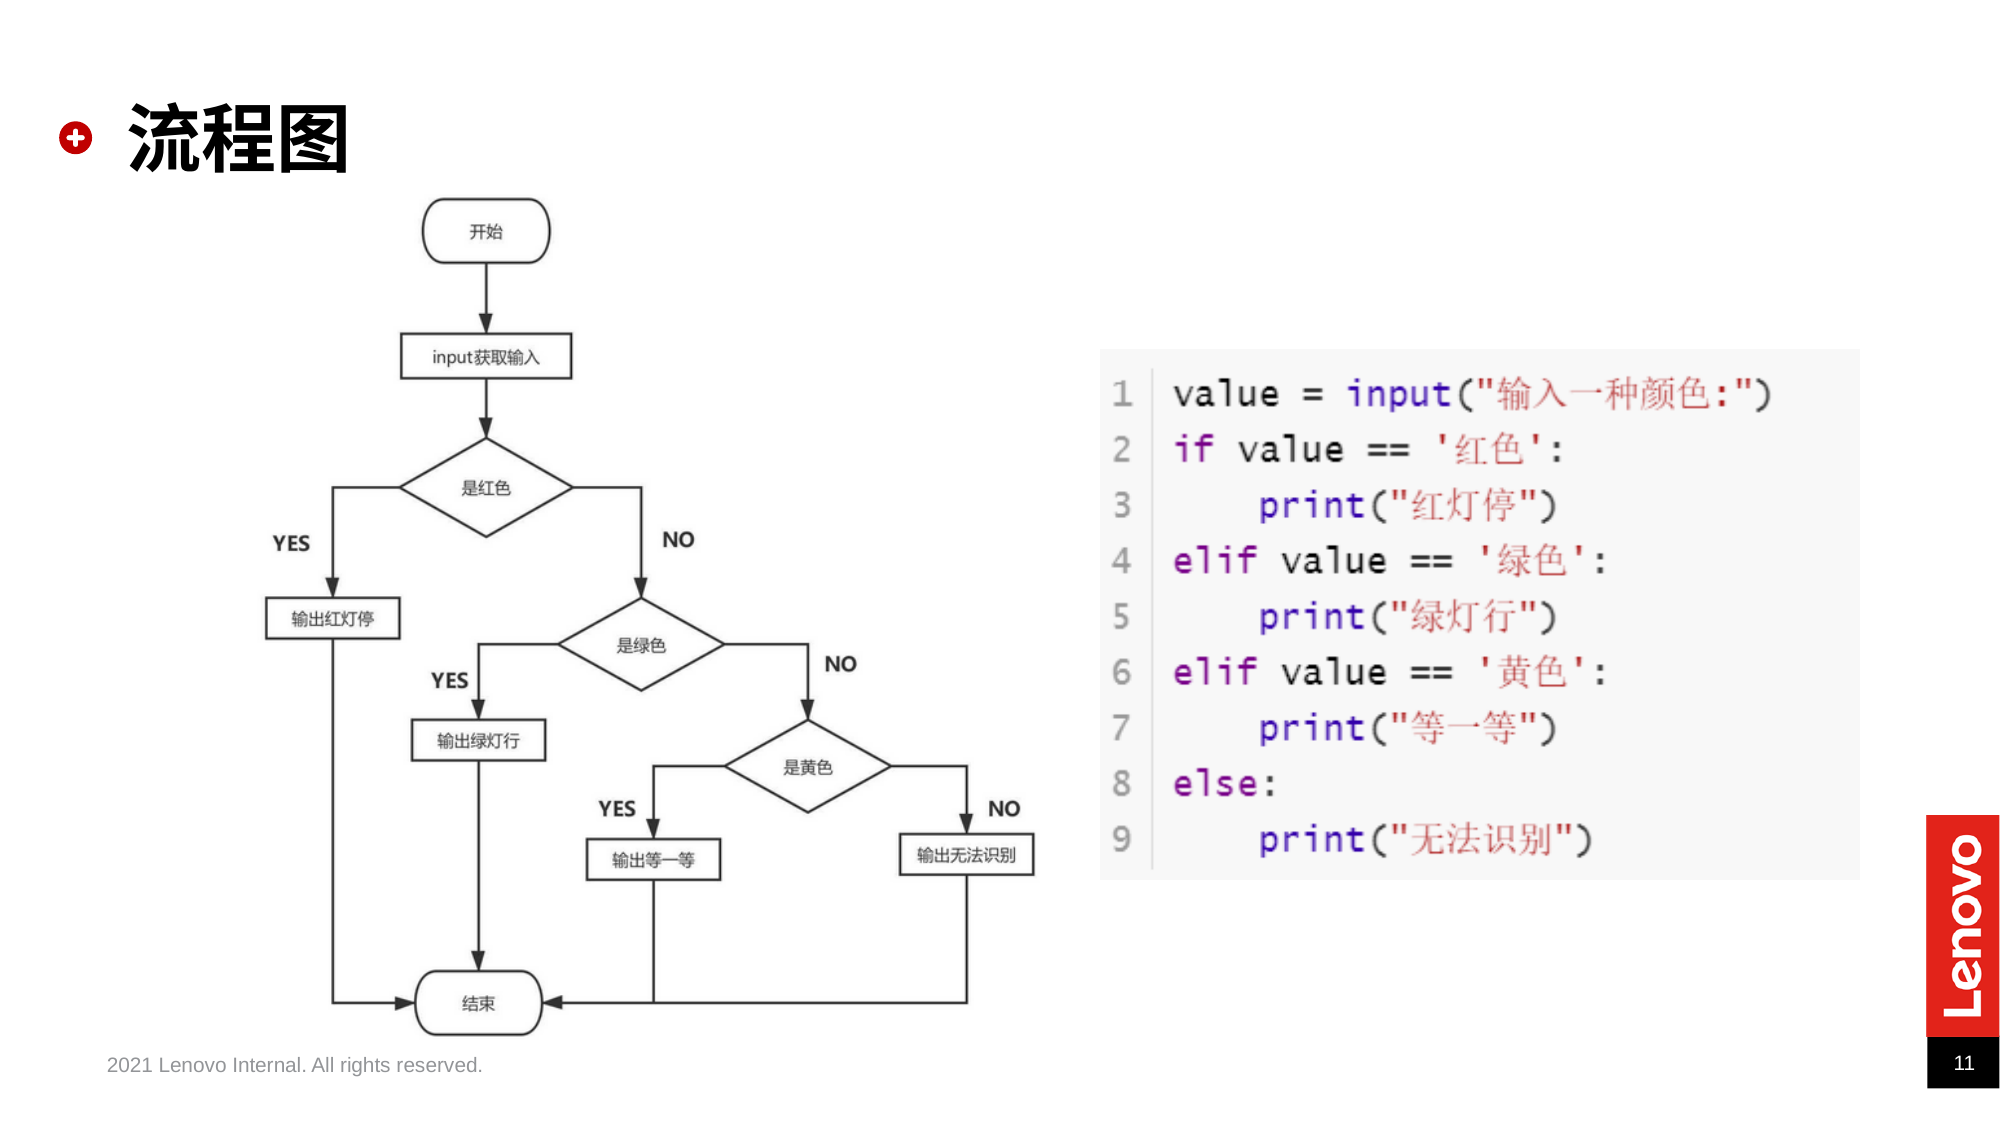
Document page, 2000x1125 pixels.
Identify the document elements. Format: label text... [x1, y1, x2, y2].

title 流程图 [111, 83, 1899, 192]
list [123, 177, 1155, 1051]
picture [1100, 348, 1860, 880]
picture [1926, 815, 2000, 1037]
